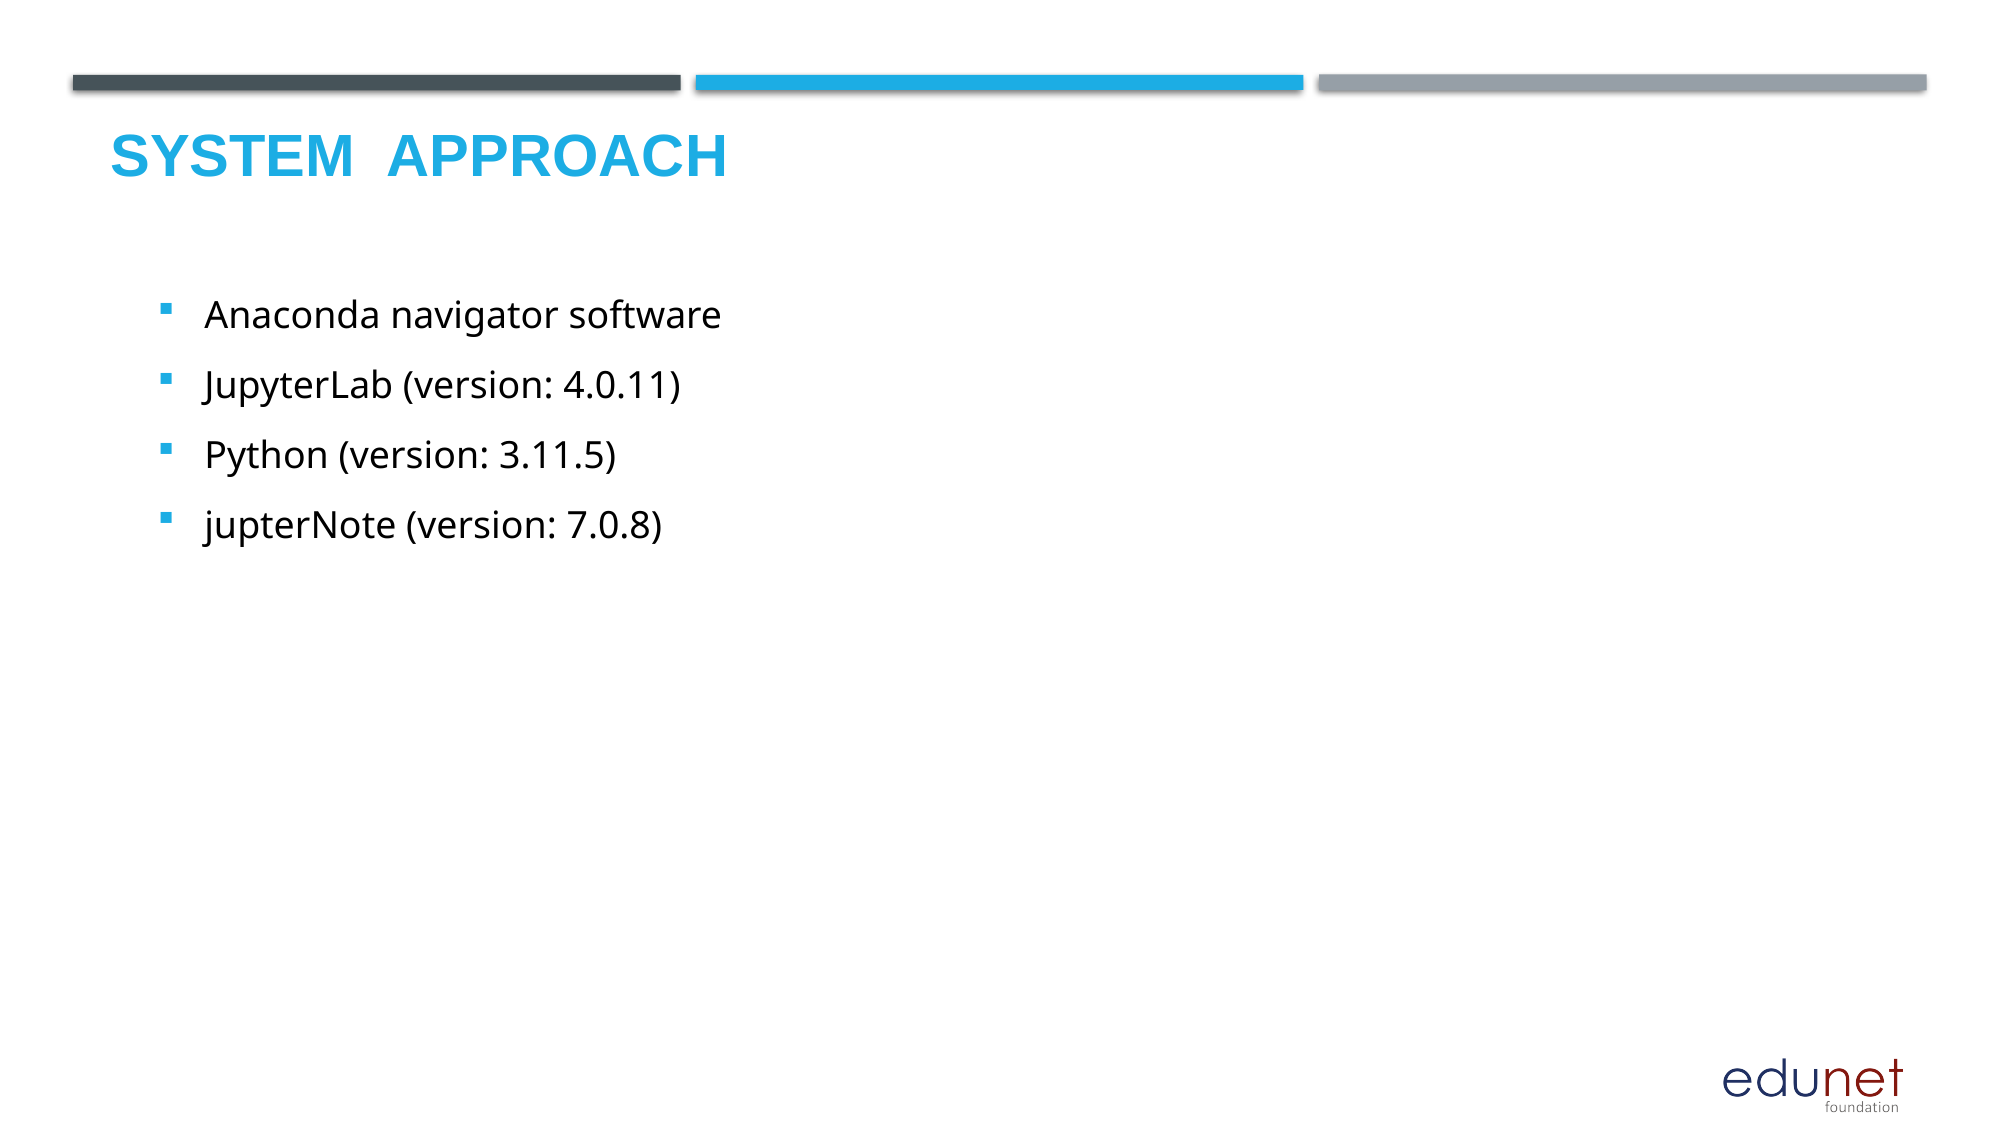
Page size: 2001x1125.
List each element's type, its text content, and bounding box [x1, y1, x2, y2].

picture [1719, 1056, 1905, 1116]
title System Approach [95, 108, 1905, 196]
text_box Anaconda navigator software JupyterLab (version: 4.0.11) Python (version: 3.11.5) jupterNote (version: 7.0.8) [142, 283, 738, 623]
